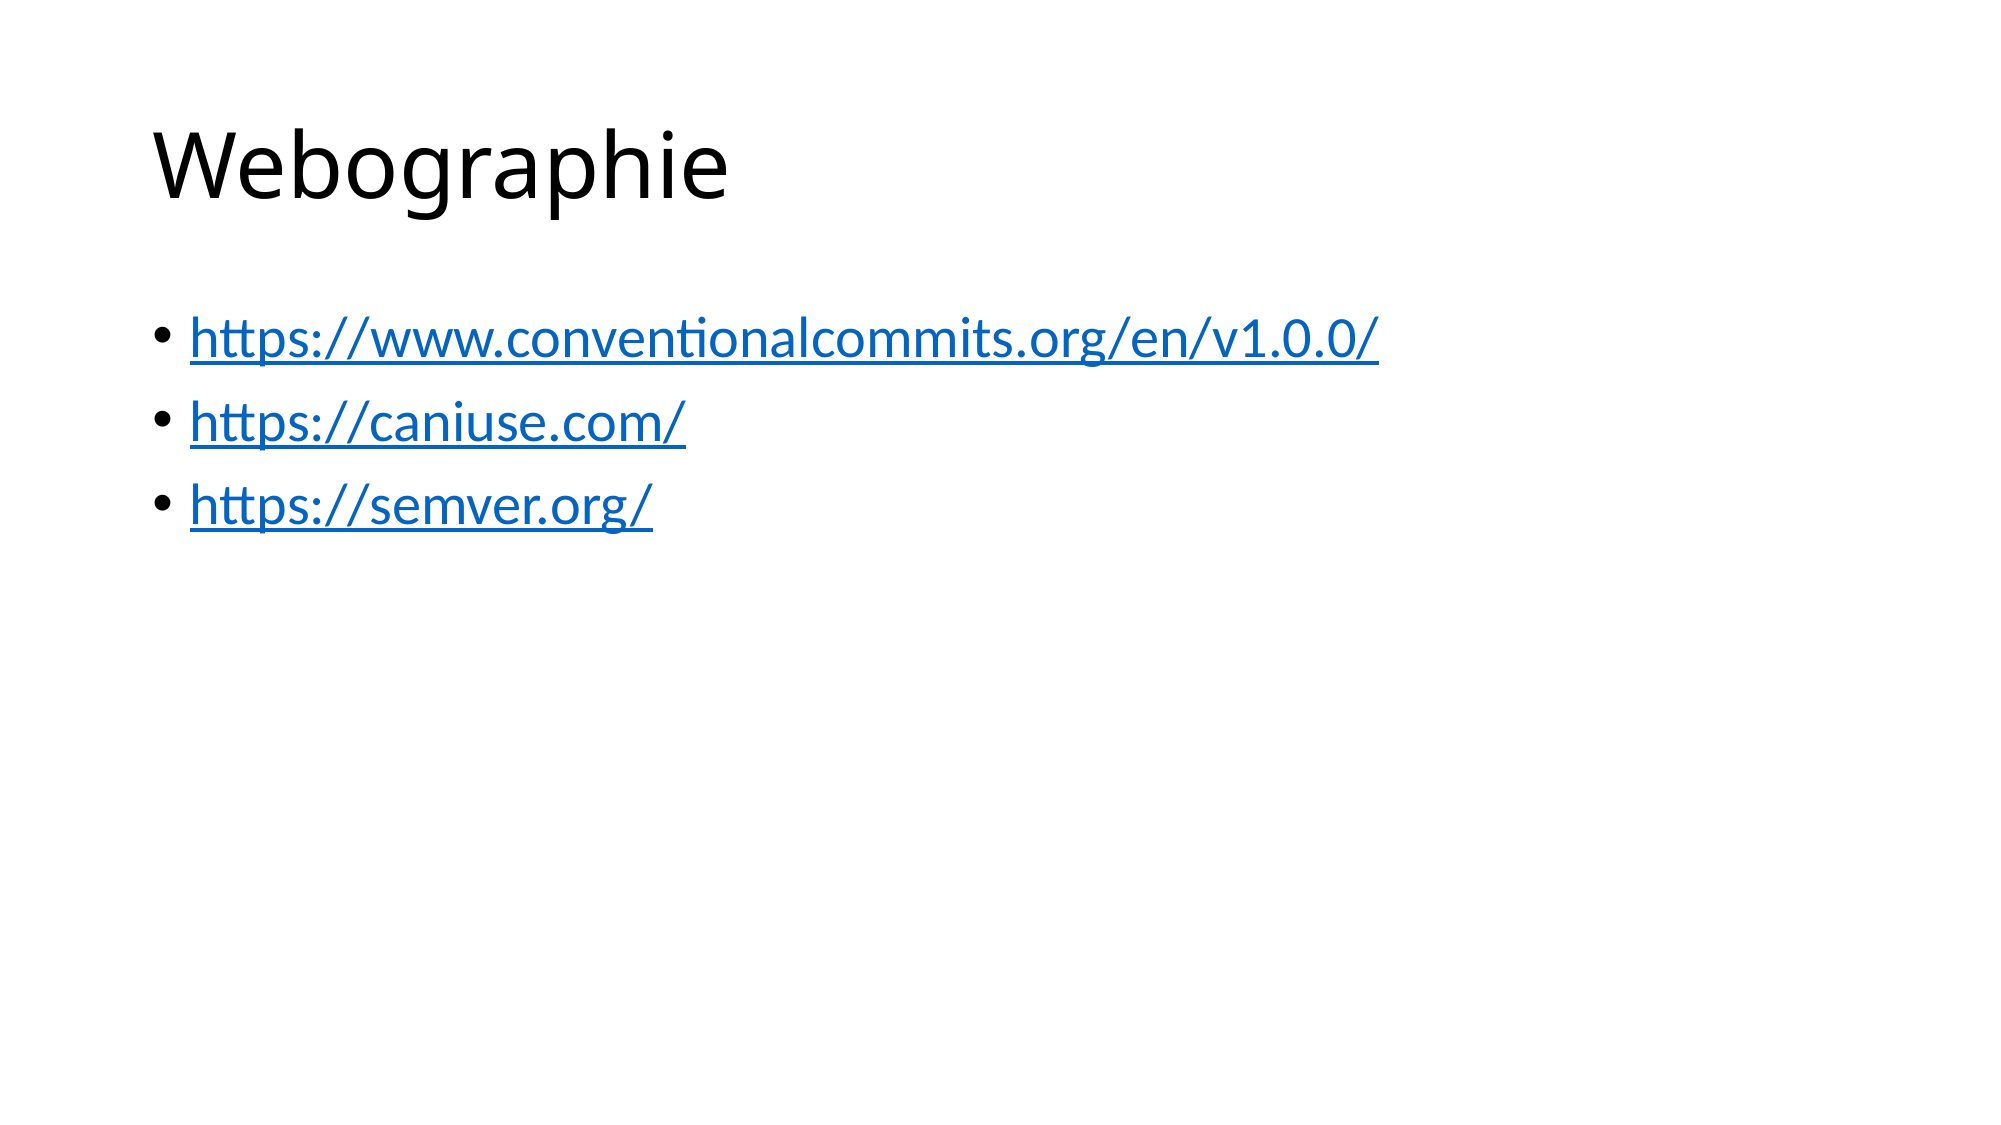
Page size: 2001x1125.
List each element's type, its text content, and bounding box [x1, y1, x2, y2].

list https://www.conventionalcommits.org/en/v1.0.0/ https://caniuse.com/ https://semver.org/ [137, 299, 1863, 1014]
title Webographie [137, 59, 1863, 278]
